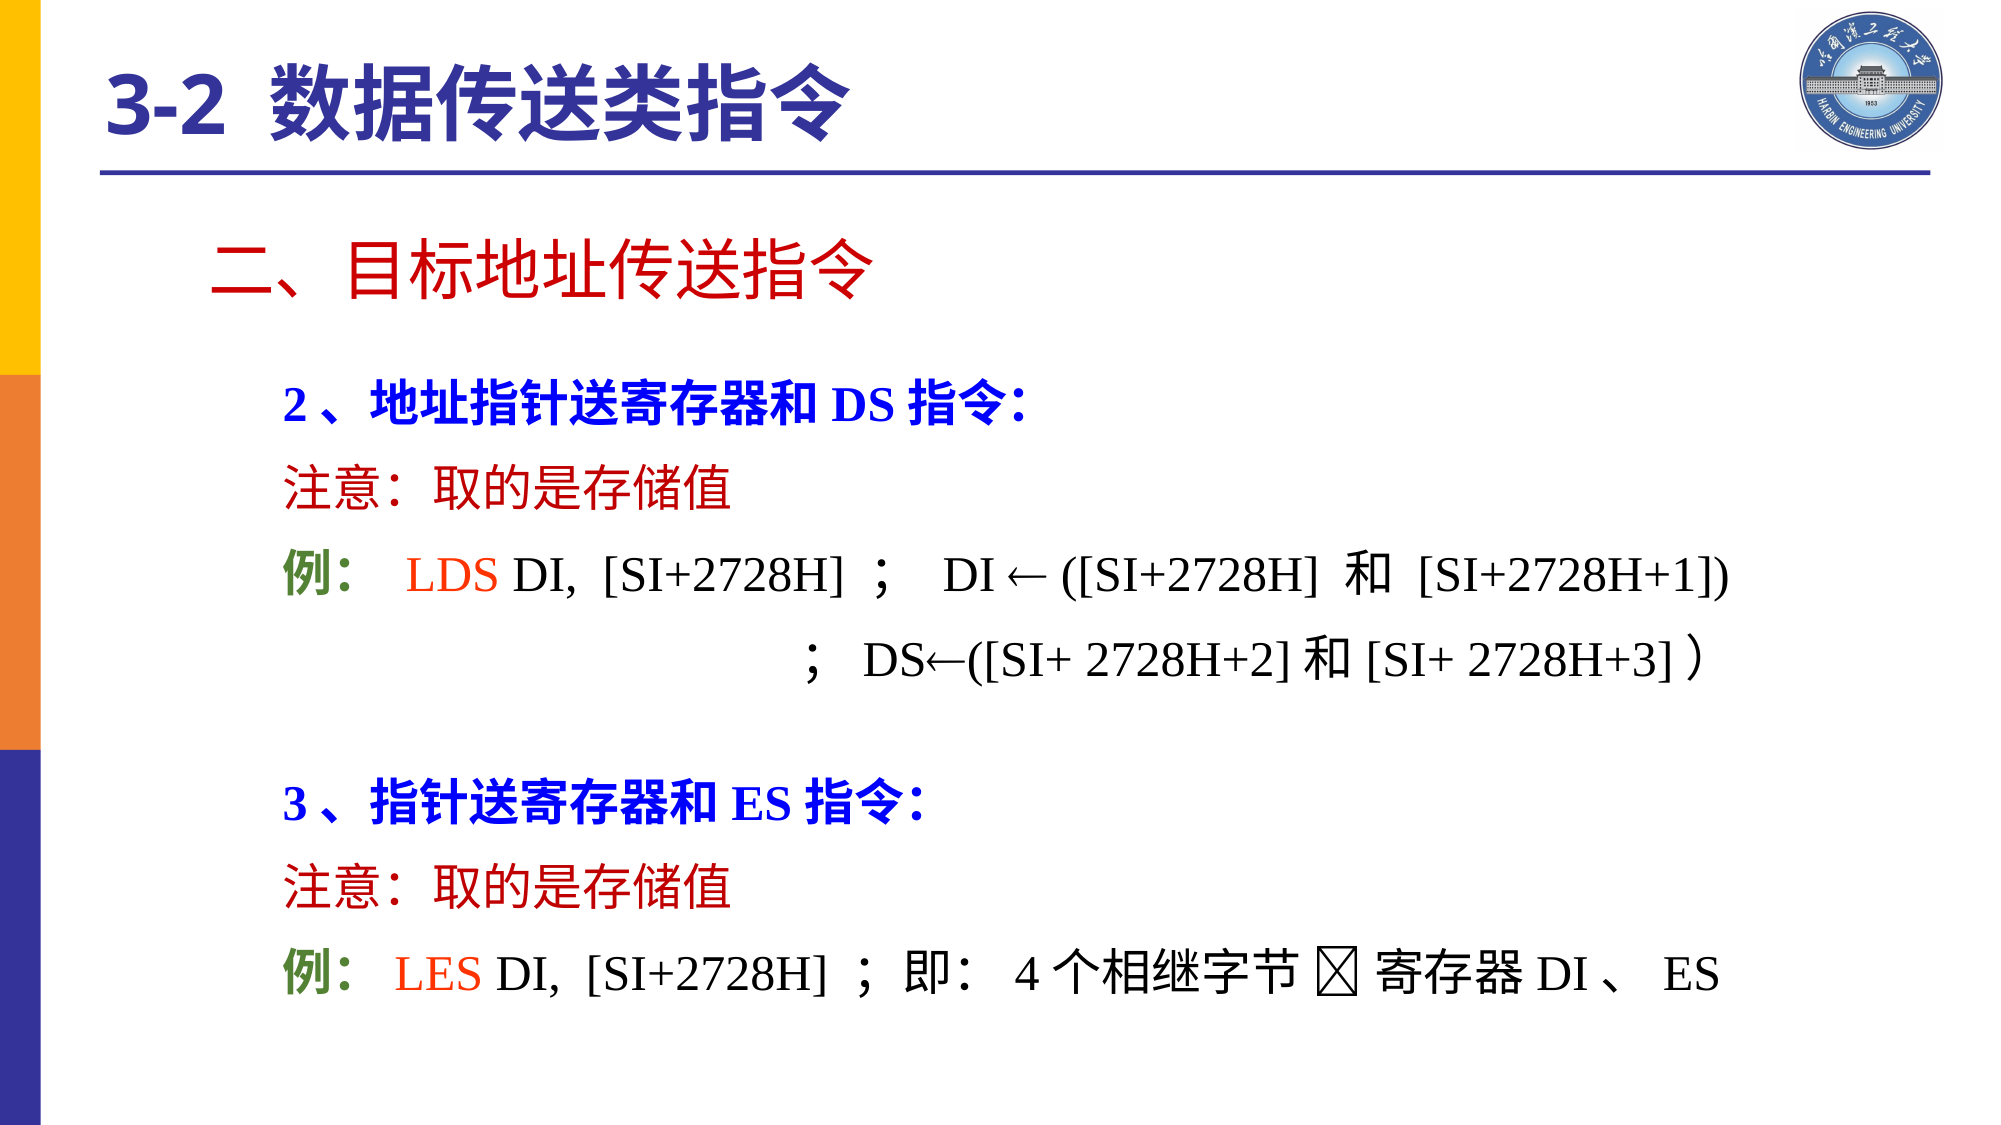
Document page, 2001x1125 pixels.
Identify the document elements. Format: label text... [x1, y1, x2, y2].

text_box 二、目标地址传送指令 [193, 220, 910, 316]
text_box 2、地址指针送寄存器和DS指令： 注意：取的是存储值 例： LDS DI, [SI+2728H] ； DI  ([SI+2728H] 和 [SI+2728H+1]) ；DS([SI+ 2728H+2]和[SI+ 2728H+3]） 3、指针送寄存器和ES指令： 注意：取的是存储值 例：LES DI, [SI+2728H] ；即：4个相继字节  寄存器DI、ES [267, 363, 1827, 1009]
text_box 3-2 数据传送类指令 [90, 42, 1578, 173]
picture [1538, 9, 1979, 165]
